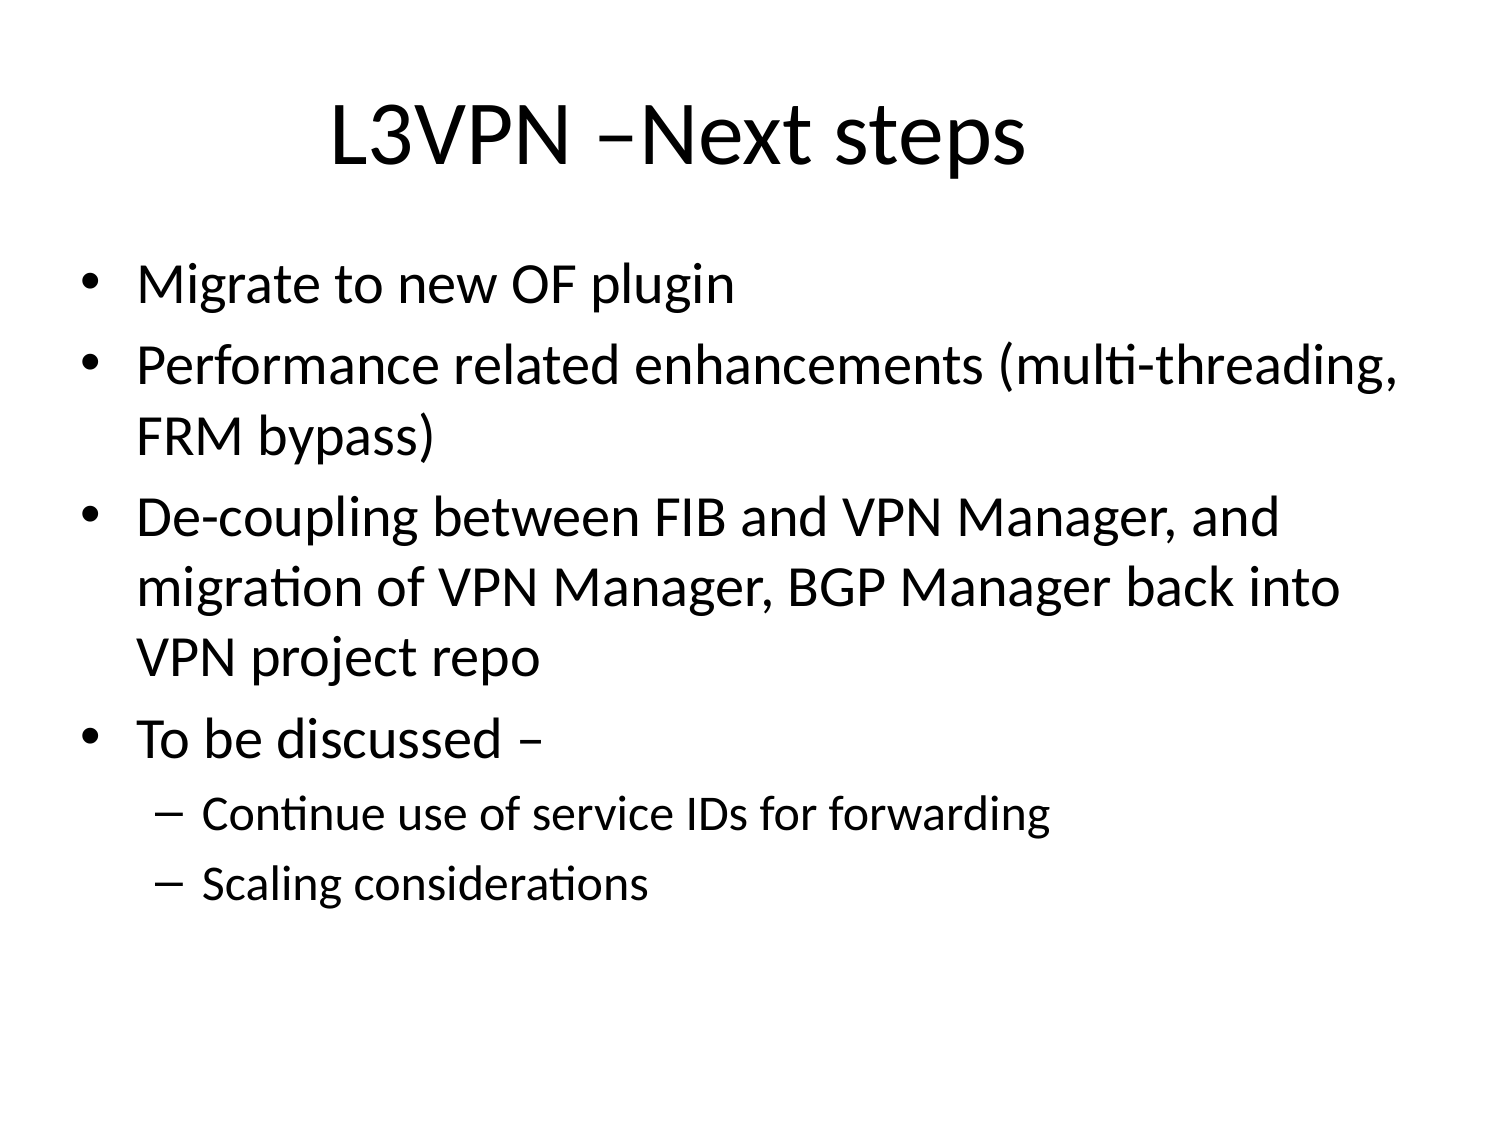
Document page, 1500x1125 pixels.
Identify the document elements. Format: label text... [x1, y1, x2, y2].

title L3VPN –Next steps [64, 39, 1294, 218]
list Migrate to new OF plugin Performance related enhancements (multi-threading, FRM bypass) De-coupling between FIB and VPN Manager, and migration of VPN Manager, BGP Manager back into VPN project repo To be discussed – Continue use of service IDs for forwarding Scaling considerations [65, 237, 1436, 1075]
